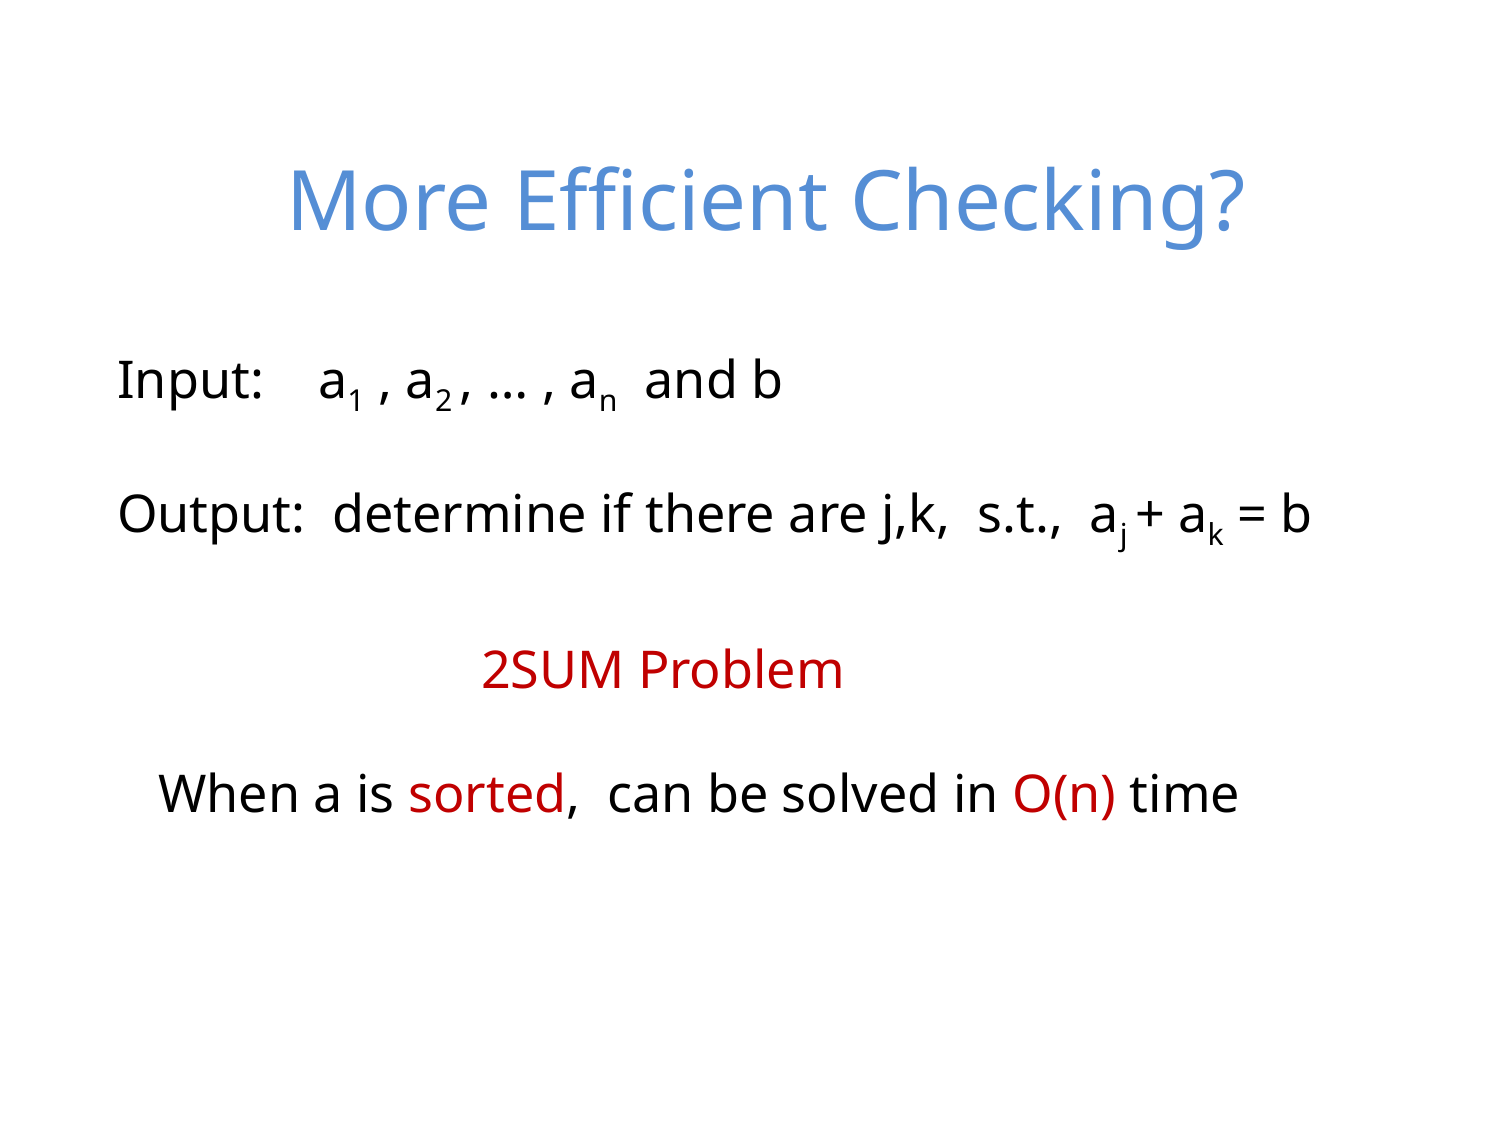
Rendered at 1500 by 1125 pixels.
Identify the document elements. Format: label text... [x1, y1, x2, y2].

text_box Input: a1 , a2 , … , an and b Output: determine if there are j,k, s.t., aj + ak = b [102, 339, 1398, 559]
title More Efficient Checking? [187, 97, 1346, 298]
text_box When a is sorted, can be solved in O(n) time [143, 752, 1390, 830]
text_box 2SUM Problem [466, 628, 953, 706]
